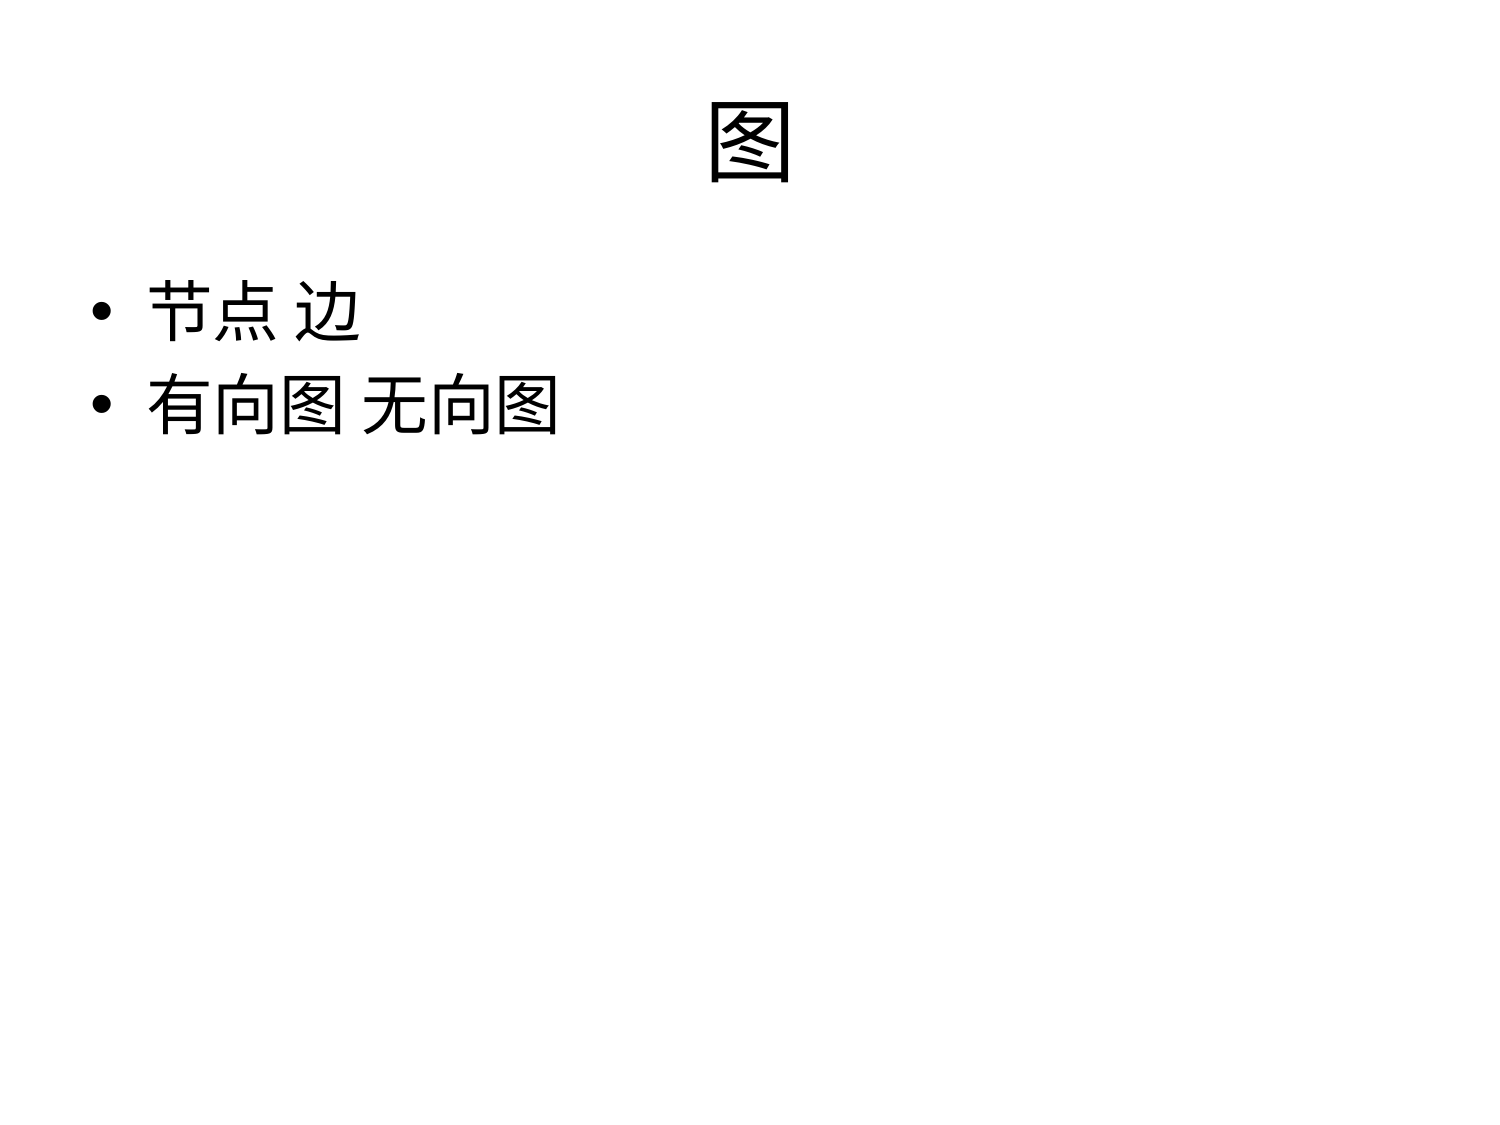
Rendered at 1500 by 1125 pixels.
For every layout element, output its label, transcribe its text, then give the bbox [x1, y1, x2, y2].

list 节点 边 有向图 无向图 [75, 262, 1425, 1005]
title 图 [75, 45, 1425, 233]
